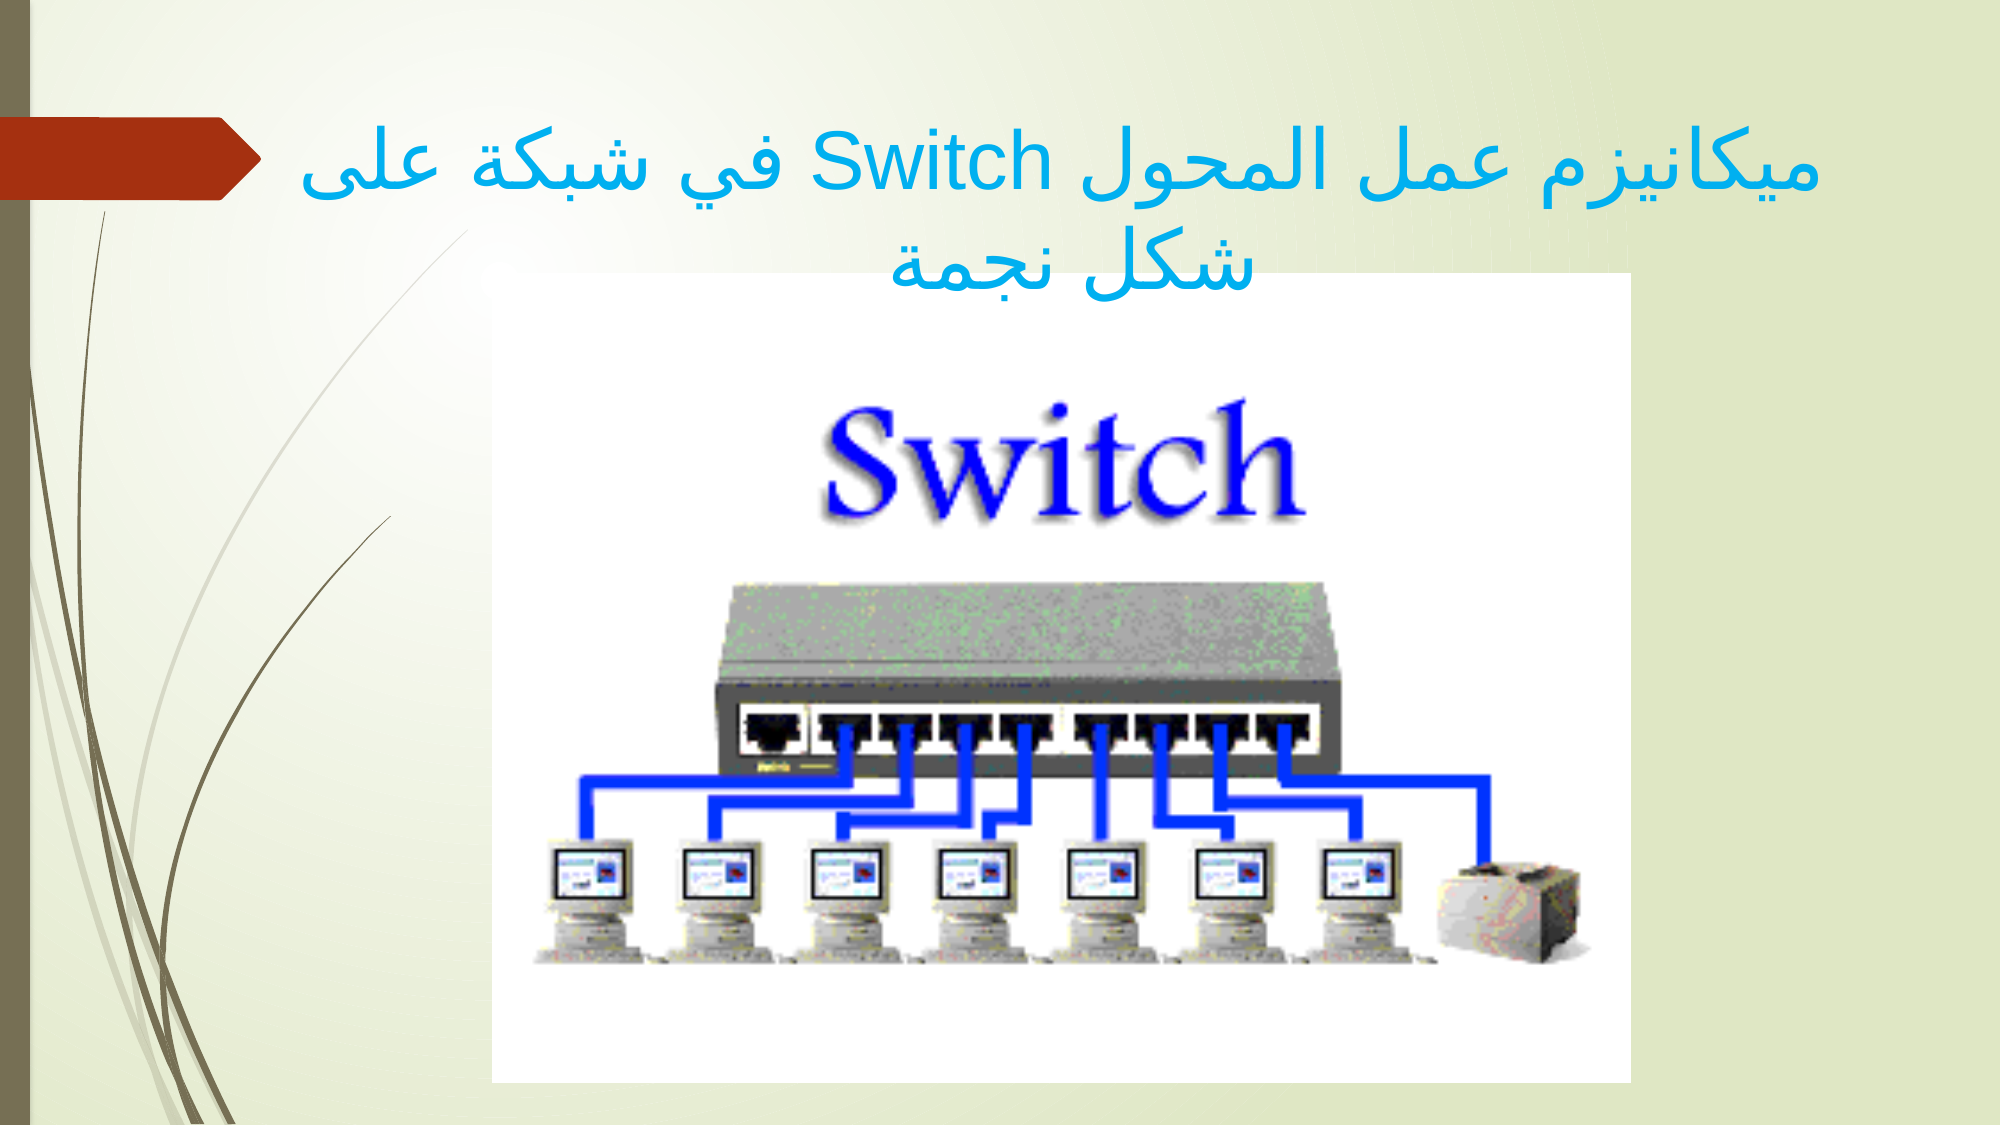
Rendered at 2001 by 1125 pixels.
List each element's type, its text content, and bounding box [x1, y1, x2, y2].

title ميكانيزم عمل المحول Switch في شبكة على شكل نجمة [282, 98, 1842, 200]
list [492, 272, 1632, 1083]
